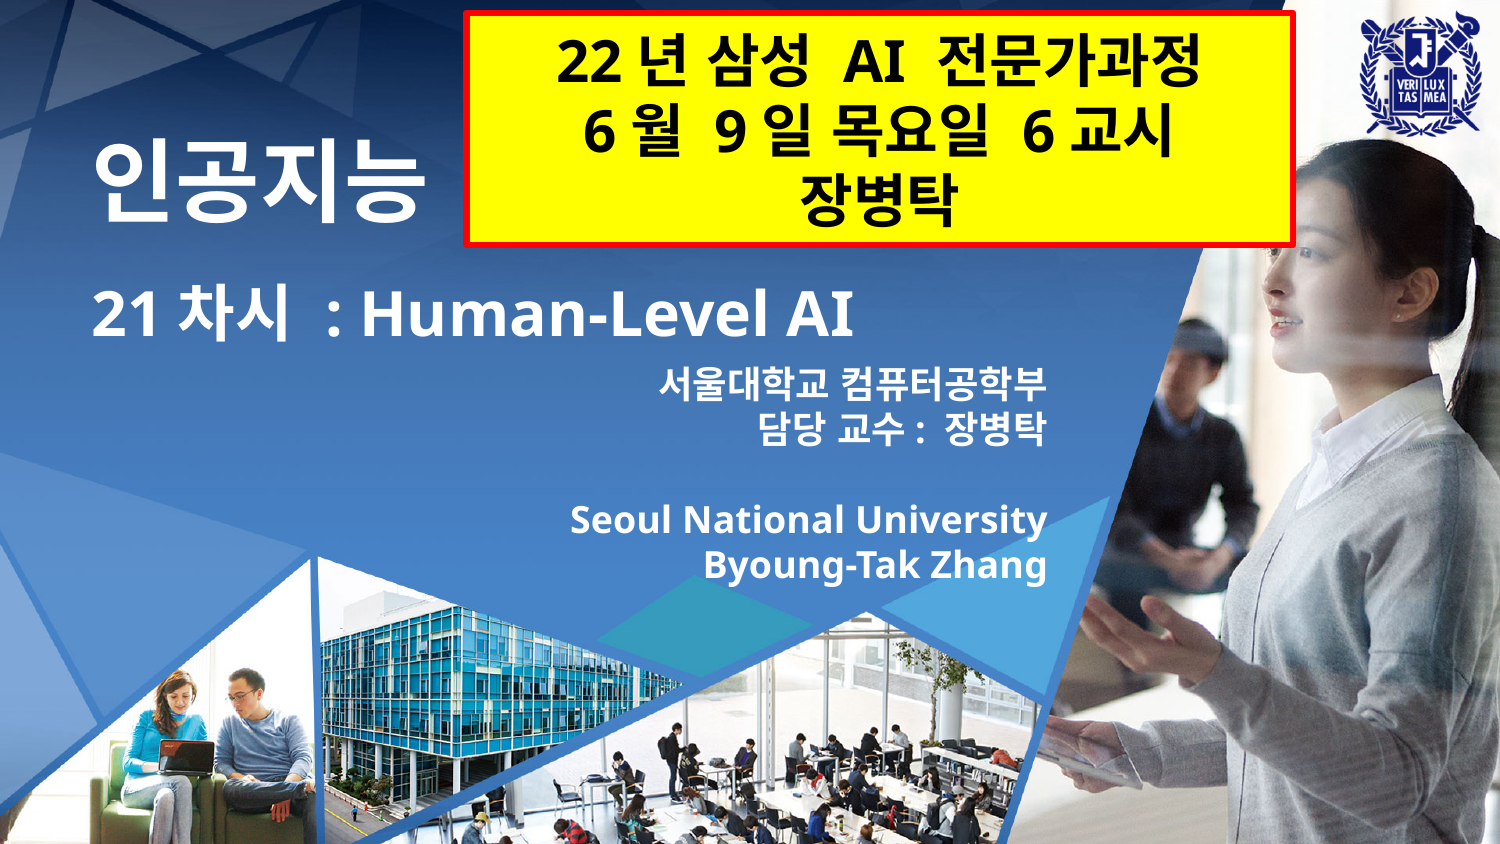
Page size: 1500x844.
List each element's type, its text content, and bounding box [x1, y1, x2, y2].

picture [0, 0, 1500, 844]
text_box 22년 삼성 AI 전문가과정 6월 9일 목요일 6교시 장병탁 [466, 12, 1294, 245]
text_box 21차시 : Human-Level AI [76, 251, 1211, 359]
text_box 서울대학교 컴퓨터공학부 담당 교수: 장병탁 Seoul National University Byoung-Tak Zhang [312, 353, 1063, 593]
text_box 인공지능 [76, 126, 466, 231]
